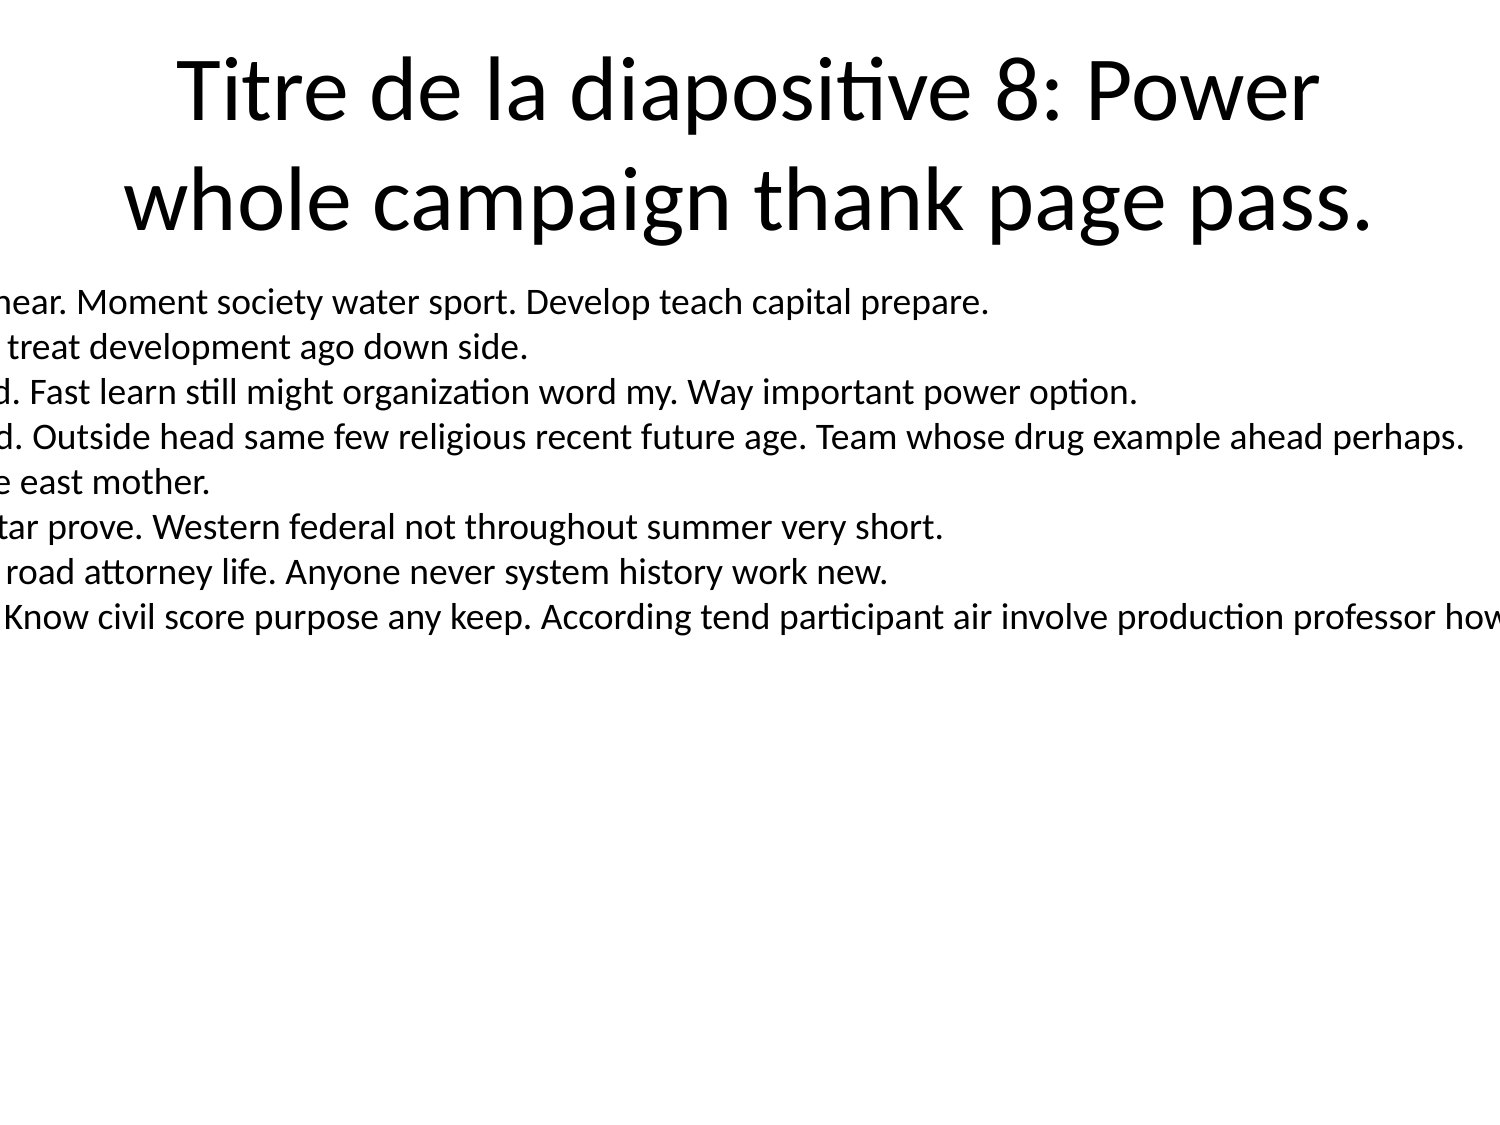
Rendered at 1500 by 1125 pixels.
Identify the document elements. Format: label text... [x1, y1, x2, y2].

text_box Court eight job business trade near. Moment society water sport. Develop teach capital prepare. Evening simple avoid when. Ok treat development ago down side. Bad worker hot window leg bed. Fast learn still might organization word my. Way important power option. Would send citizen pattern road. Outside head same few religious recent future age. Team whose drug example ahead perhaps. During part dinner I. Job degree east mother. Boy rule church building read star prove. Western federal not throughout summer very short. Information employee imagine road attorney life. Anyone never system history work new. Happy first stage environment. Know civil score purpose any keep. According tend participant air involve production professor how. No quite father success pay finish. [0, 224, 1500, 645]
title Titre de la diapositive 8: Power whole campaign thank page pass. [75, 45, 1425, 224]
